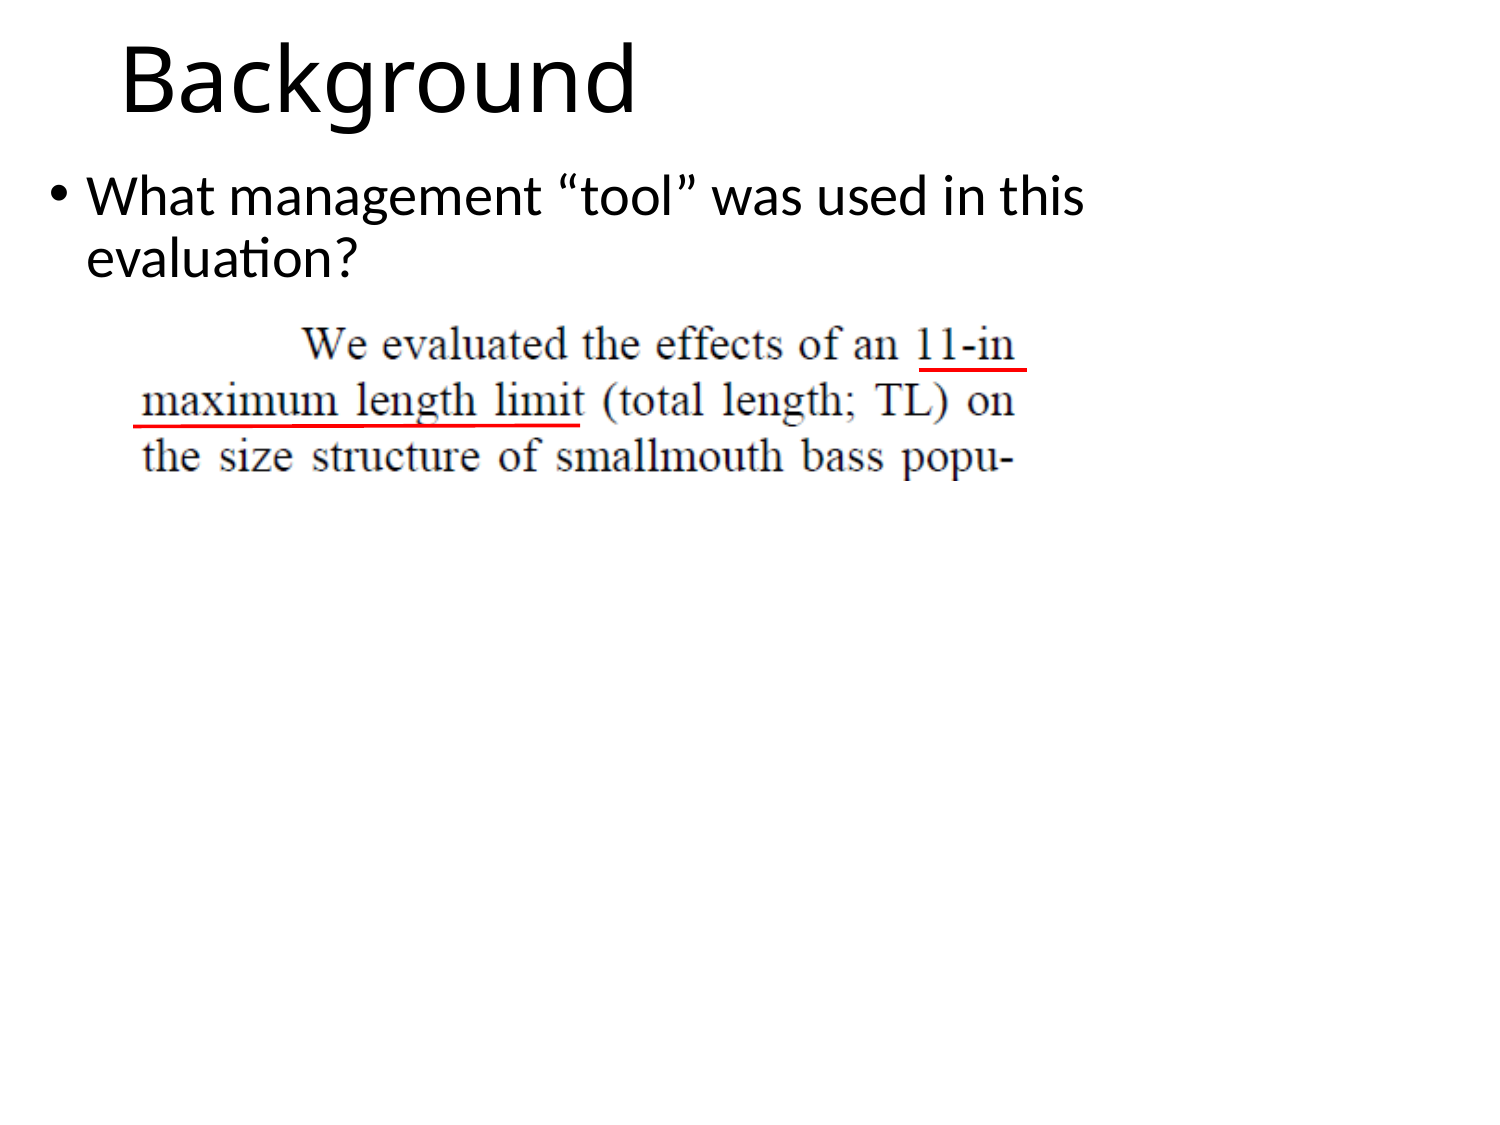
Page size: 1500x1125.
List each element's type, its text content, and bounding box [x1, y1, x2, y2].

list What management “tool” was used in this evaluation? [33, 157, 1378, 316]
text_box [133, 315, 1028, 481]
title Background [103, 7, 1397, 158]
